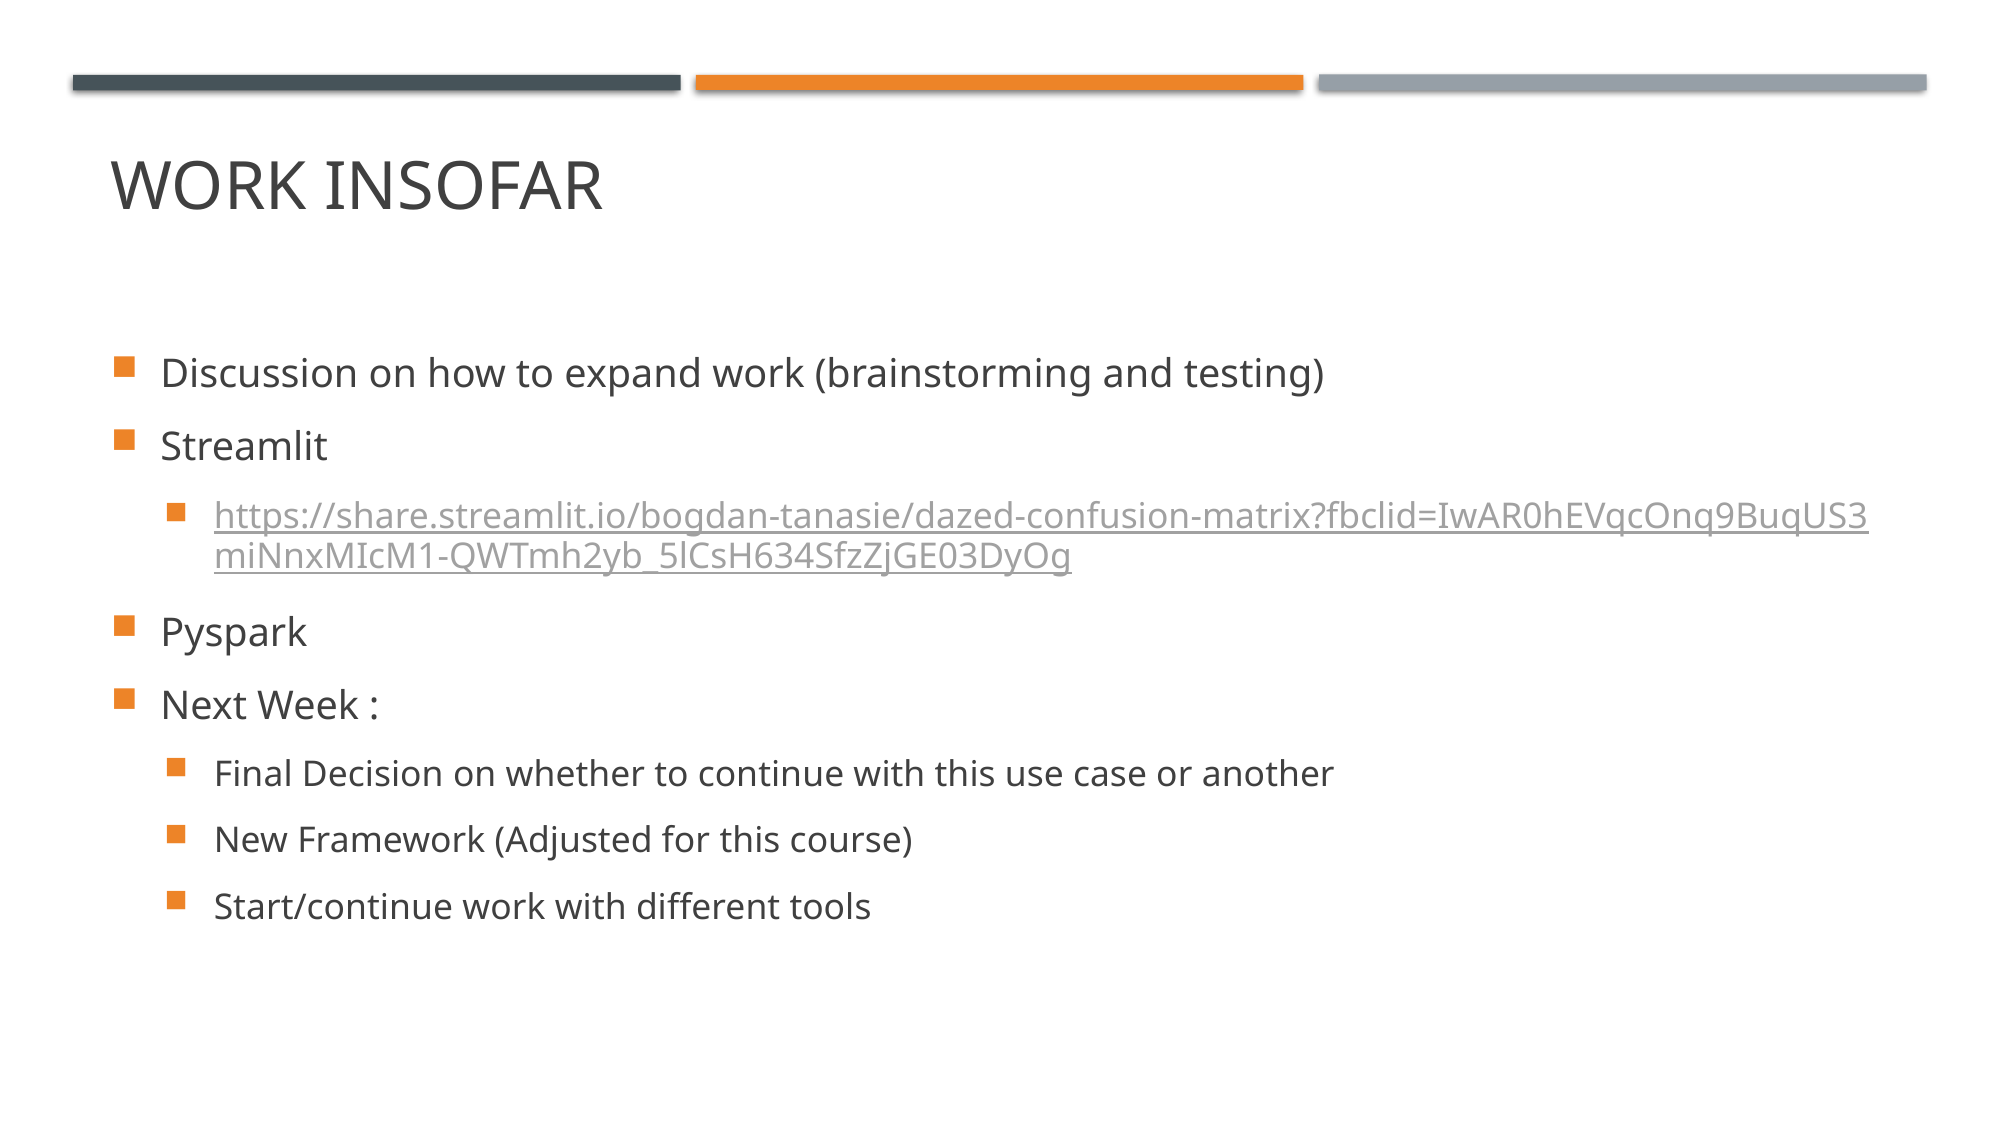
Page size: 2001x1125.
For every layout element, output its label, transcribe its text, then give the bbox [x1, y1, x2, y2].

list Discussion on how to expand work (brainstorming and testing) Streamlit https://share.streamlit.io/bogdan-tanasie/dazed-confusion-matrix?fbclid=IwAR0hEVqcOnq9BuqUS3miNnxMIcM1-QWTmh2yb_5lCsH634SfzZjGE03DyOg Pyspark Next Week : Final Decision on whether to continue with this use case or another New Framework (Adjusted for this course) Start/continue work with different tools [95, 249, 1905, 981]
title Work insofar [95, 115, 1905, 231]
